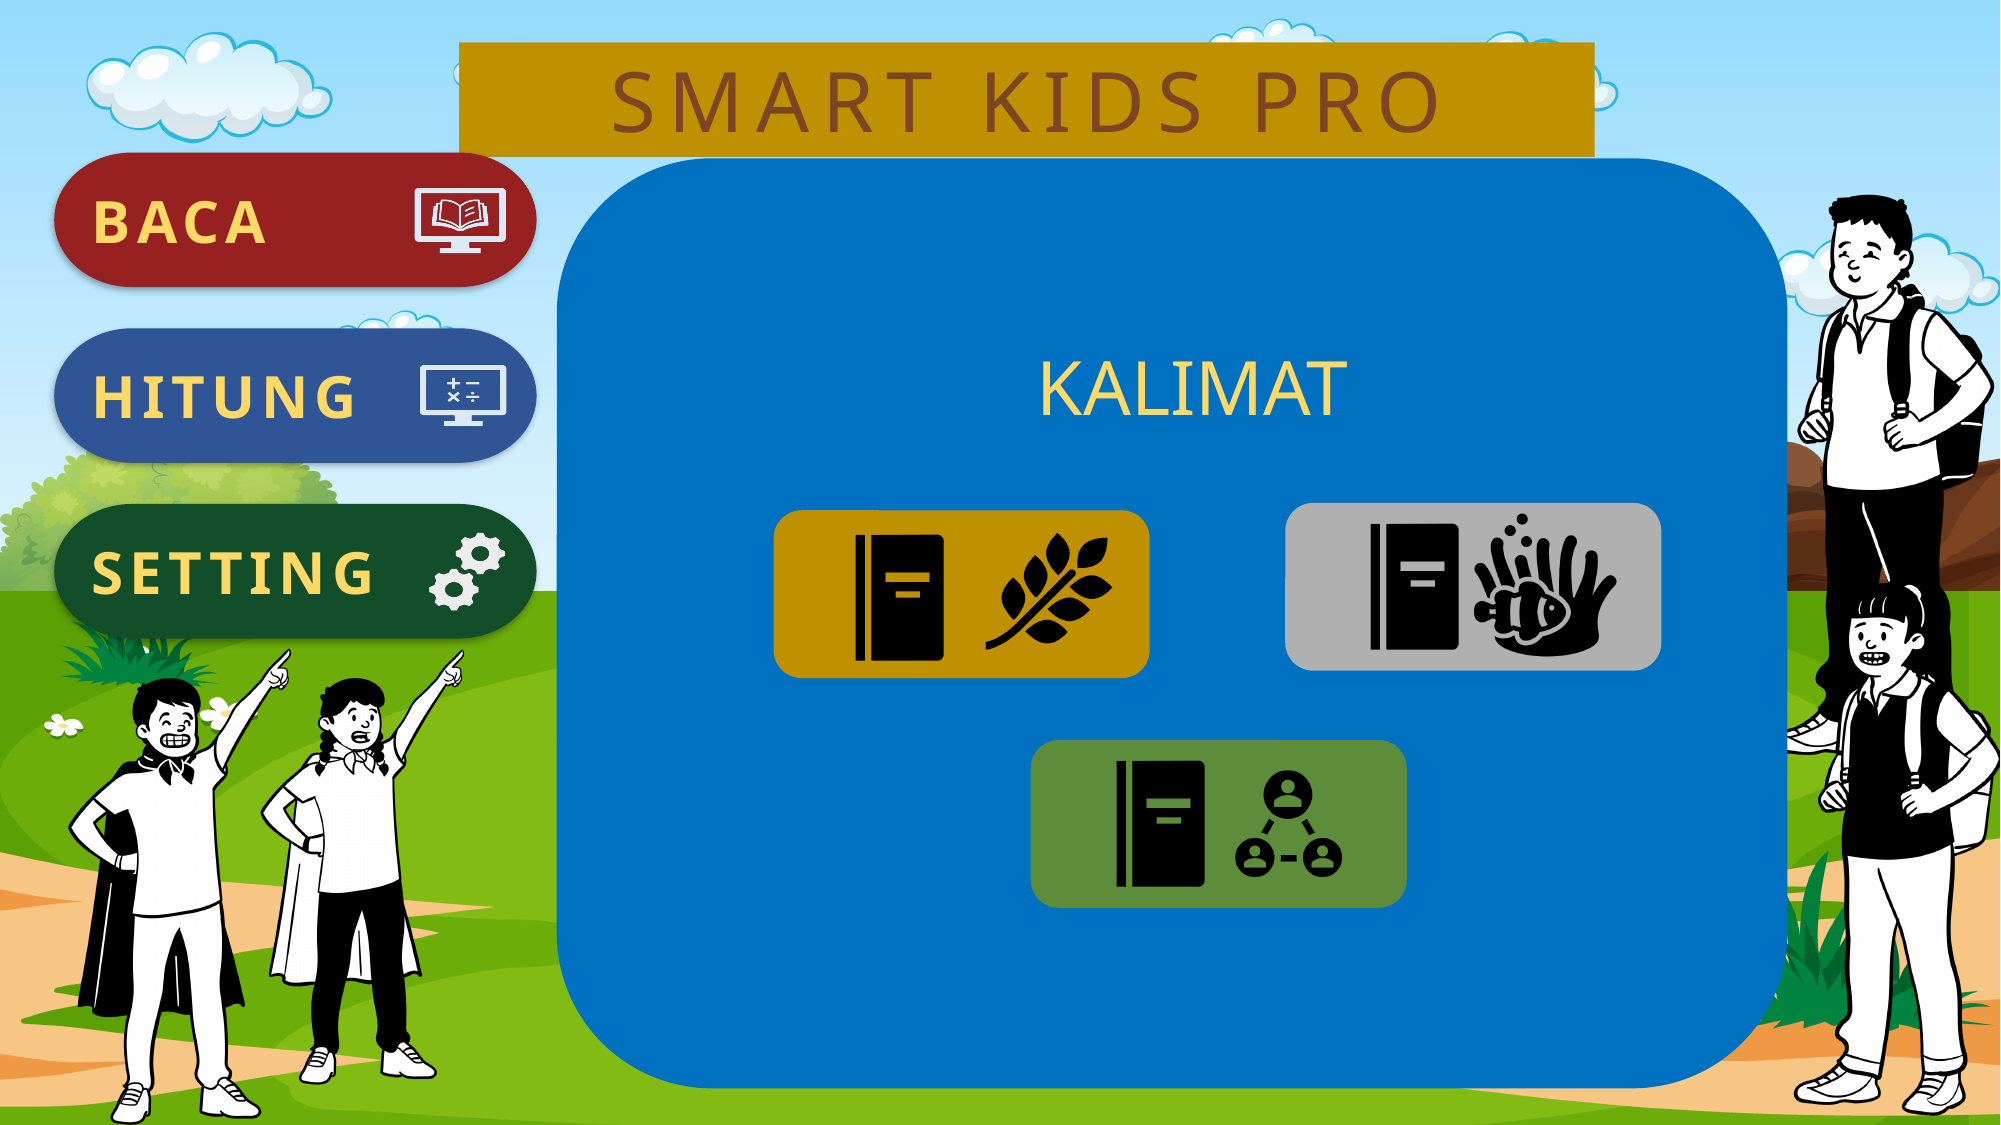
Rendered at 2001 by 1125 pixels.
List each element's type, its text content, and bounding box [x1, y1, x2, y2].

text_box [1030, 739, 1407, 908]
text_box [1285, 502, 1662, 671]
text_box [555, 157, 1787, 1090]
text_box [54, 152, 537, 639]
text_box KALIMAT [912, 332, 1474, 438]
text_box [773, 510, 1150, 679]
text_box SMART KIDS PRO [459, 42, 1595, 157]
picture [0, 0, 2001, 1125]
